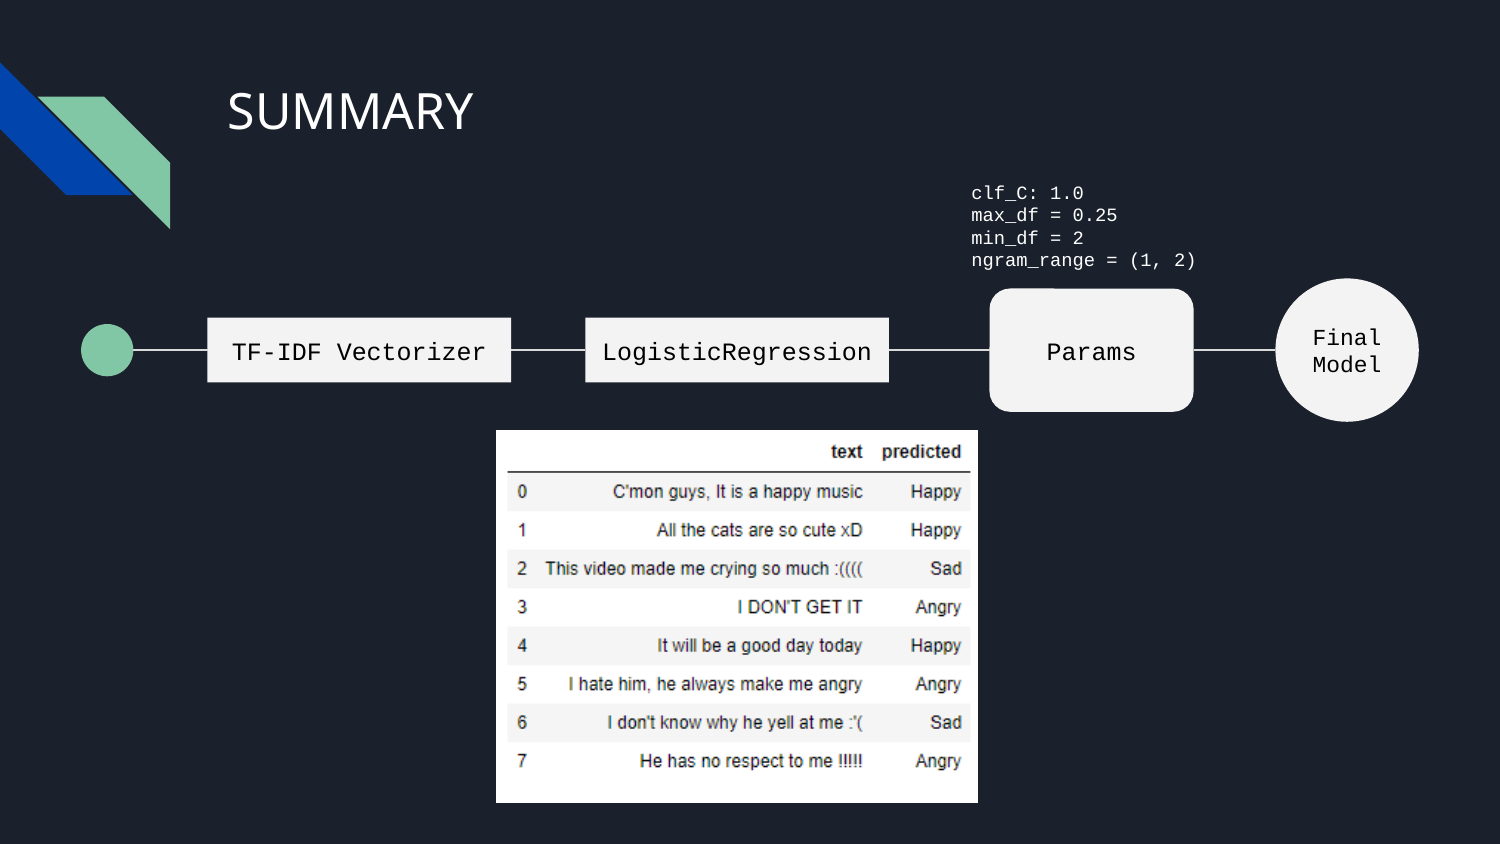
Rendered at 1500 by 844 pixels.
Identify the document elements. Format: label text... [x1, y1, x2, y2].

text_box Final Model [1275, 278, 1419, 422]
text_box TF-IDF Vectorizer [207, 317, 512, 383]
text_box LogisticRegression [585, 317, 889, 383]
text_box [81, 324, 134, 377]
text_box Params [989, 289, 1194, 412]
picture [496, 430, 978, 803]
text_box clf_C: 1.0 max_df = 0.25 min_df = 2 ngram_range = (1, 2) [956, 165, 1227, 289]
title SUMMARY [212, 64, 1368, 215]
